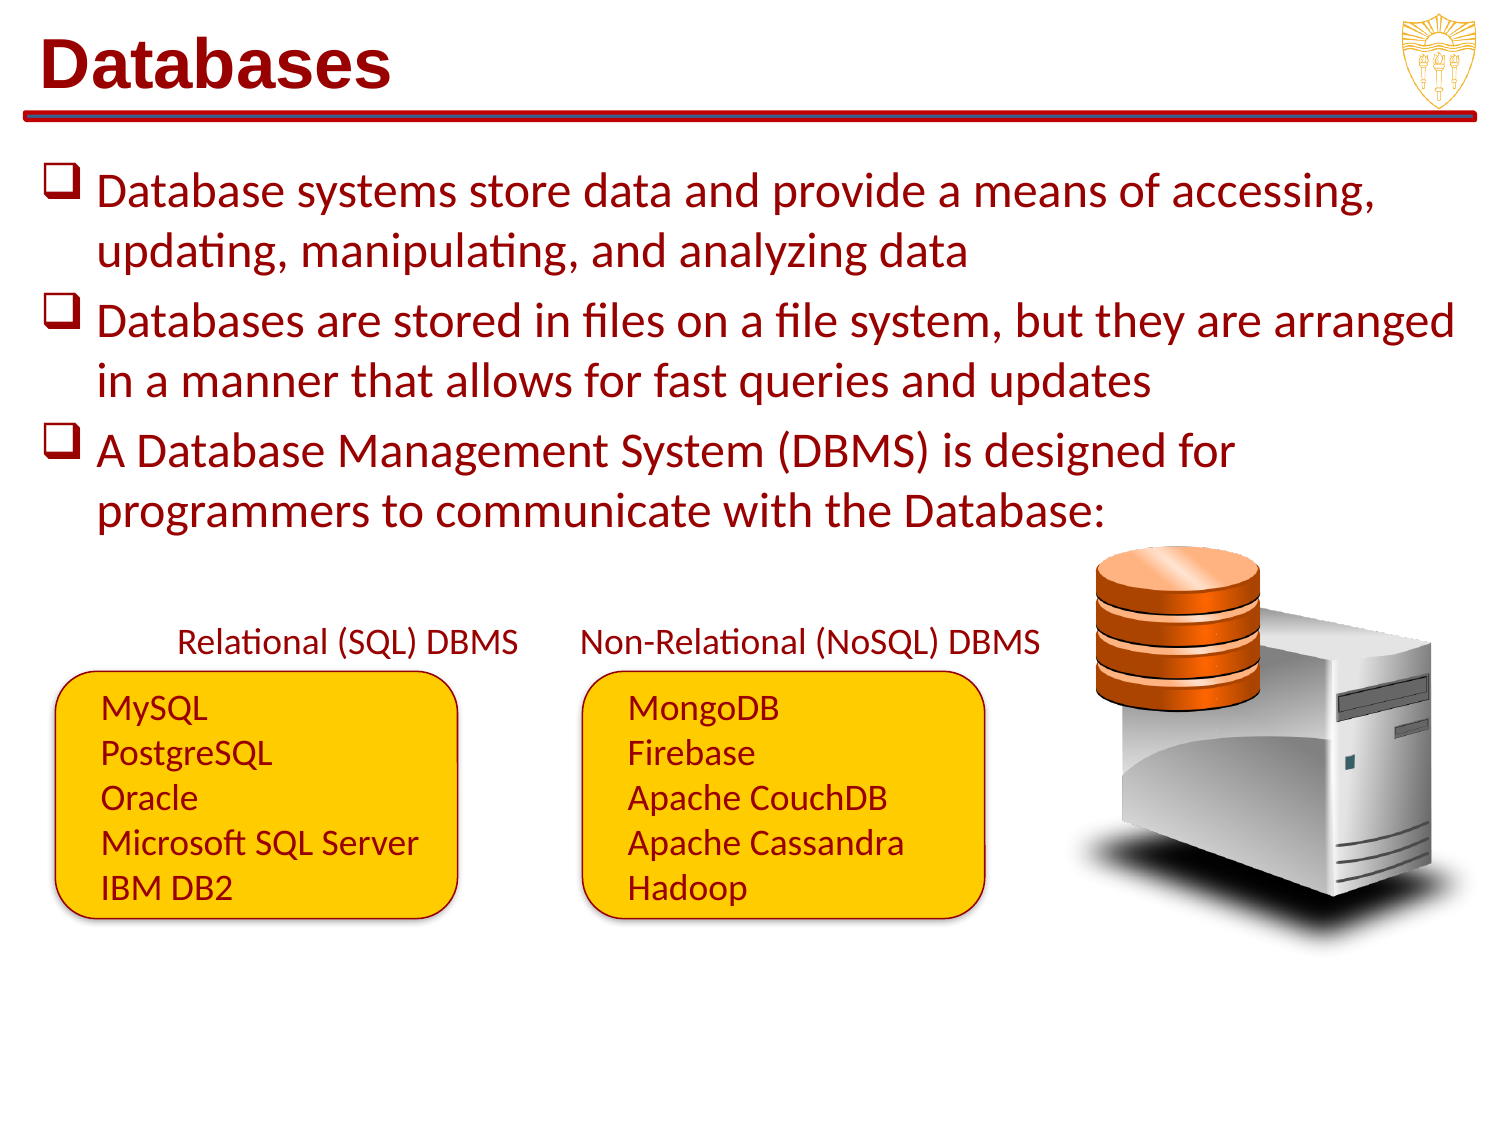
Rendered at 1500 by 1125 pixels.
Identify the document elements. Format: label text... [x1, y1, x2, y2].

picture [1037, 494, 1500, 964]
picture [1377, 0, 1500, 123]
text_box MongoDB Firebase Apache CouchDB Apache Cassandra Hadoop [581, 670, 986, 920]
text_box Relational (SQL) DBMS [162, 610, 535, 670]
text_box Non-Relational (NoSQL) DBMS [565, 610, 1032, 670]
title Databases [24, 7, 1475, 113]
text_box MySQL PostgreSQL Oracle Microsoft SQL Server IBM DB2 [54, 670, 459, 920]
list Database systems store data and provide a means of accessing, updating, manipulating, and analyzing data Databases are stored in files on a file system, but they are arranged in a manner that allows for fast queries and updates A Database Management System (DBMS) is designed for programmers to communicate with the Database: [24, 149, 1475, 1005]
